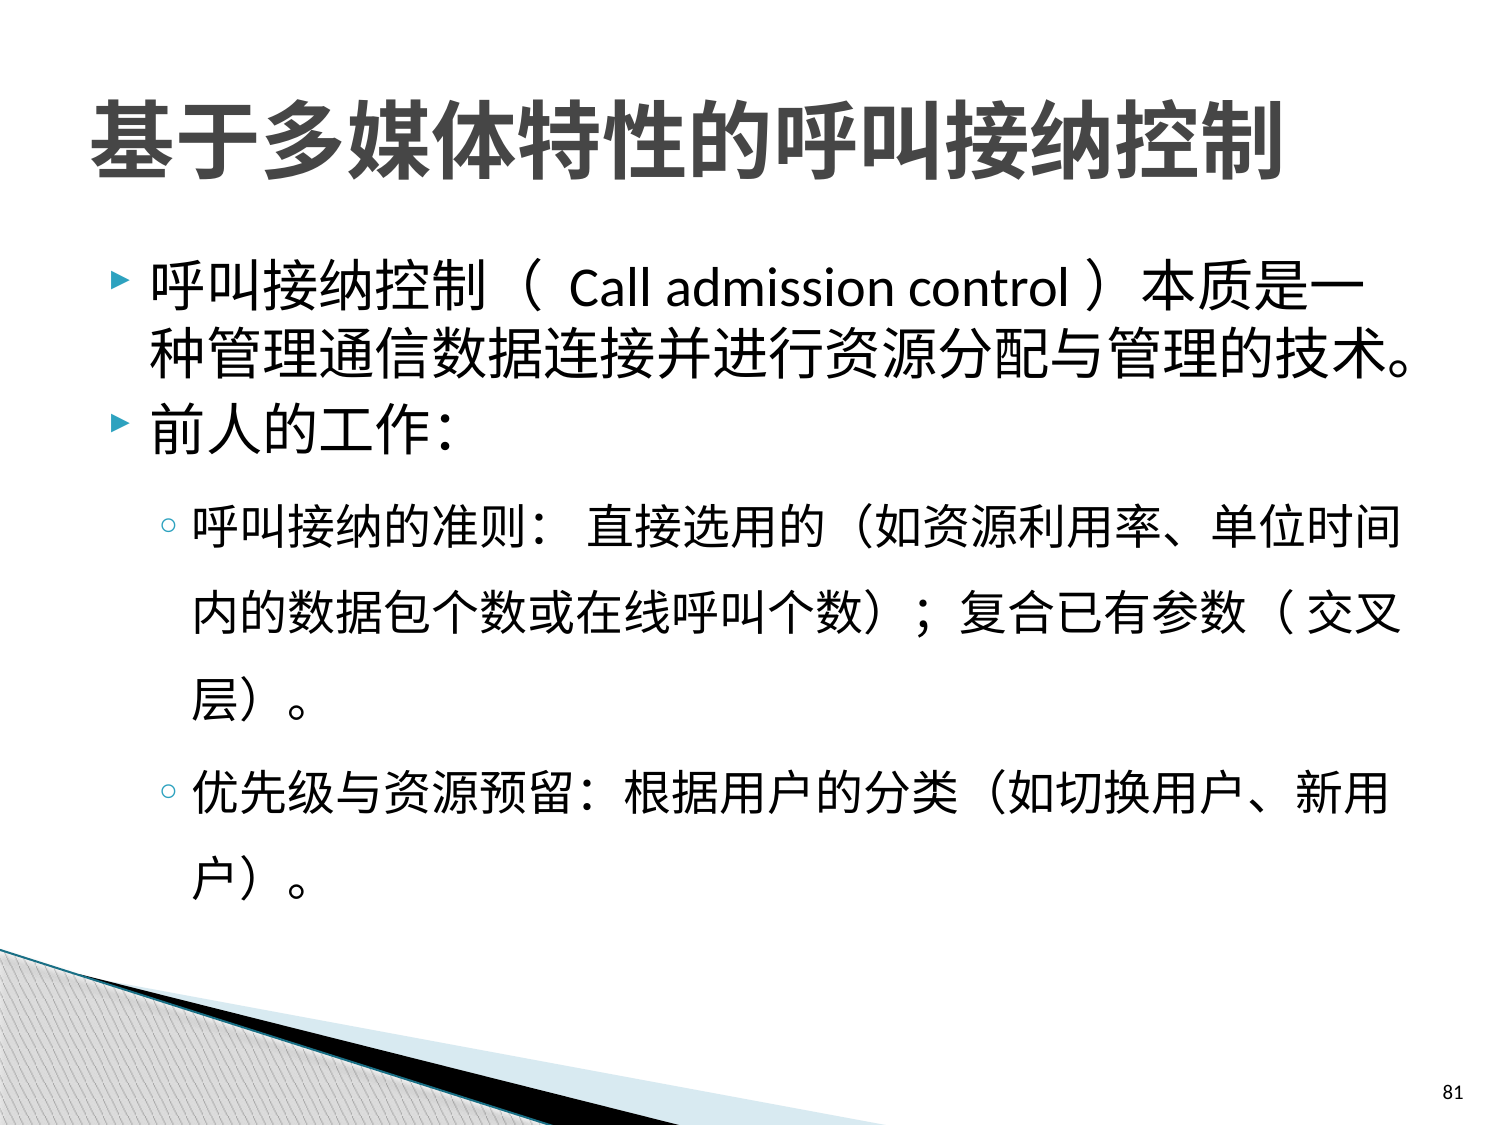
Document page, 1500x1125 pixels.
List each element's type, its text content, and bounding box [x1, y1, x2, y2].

slide_number 81 [1418, 1051, 1479, 1112]
list 呼叫接纳控制（ Call admission control）本质是一种管理通信数据连接并进行资源分配与管理的技术。 前人的工作： 呼叫接纳的准则： 直接选用的（如资源利用率、单位时间内的数据包个数或在线呼叫个数）；复合已有参数（ 交叉层）。 优先级与资源预留：根据用户的分类（如切换用户、新用户）。 [74, 242, 1426, 986]
title 基于多媒体特性的呼叫接纳控制 [75, 45, 1425, 233]
